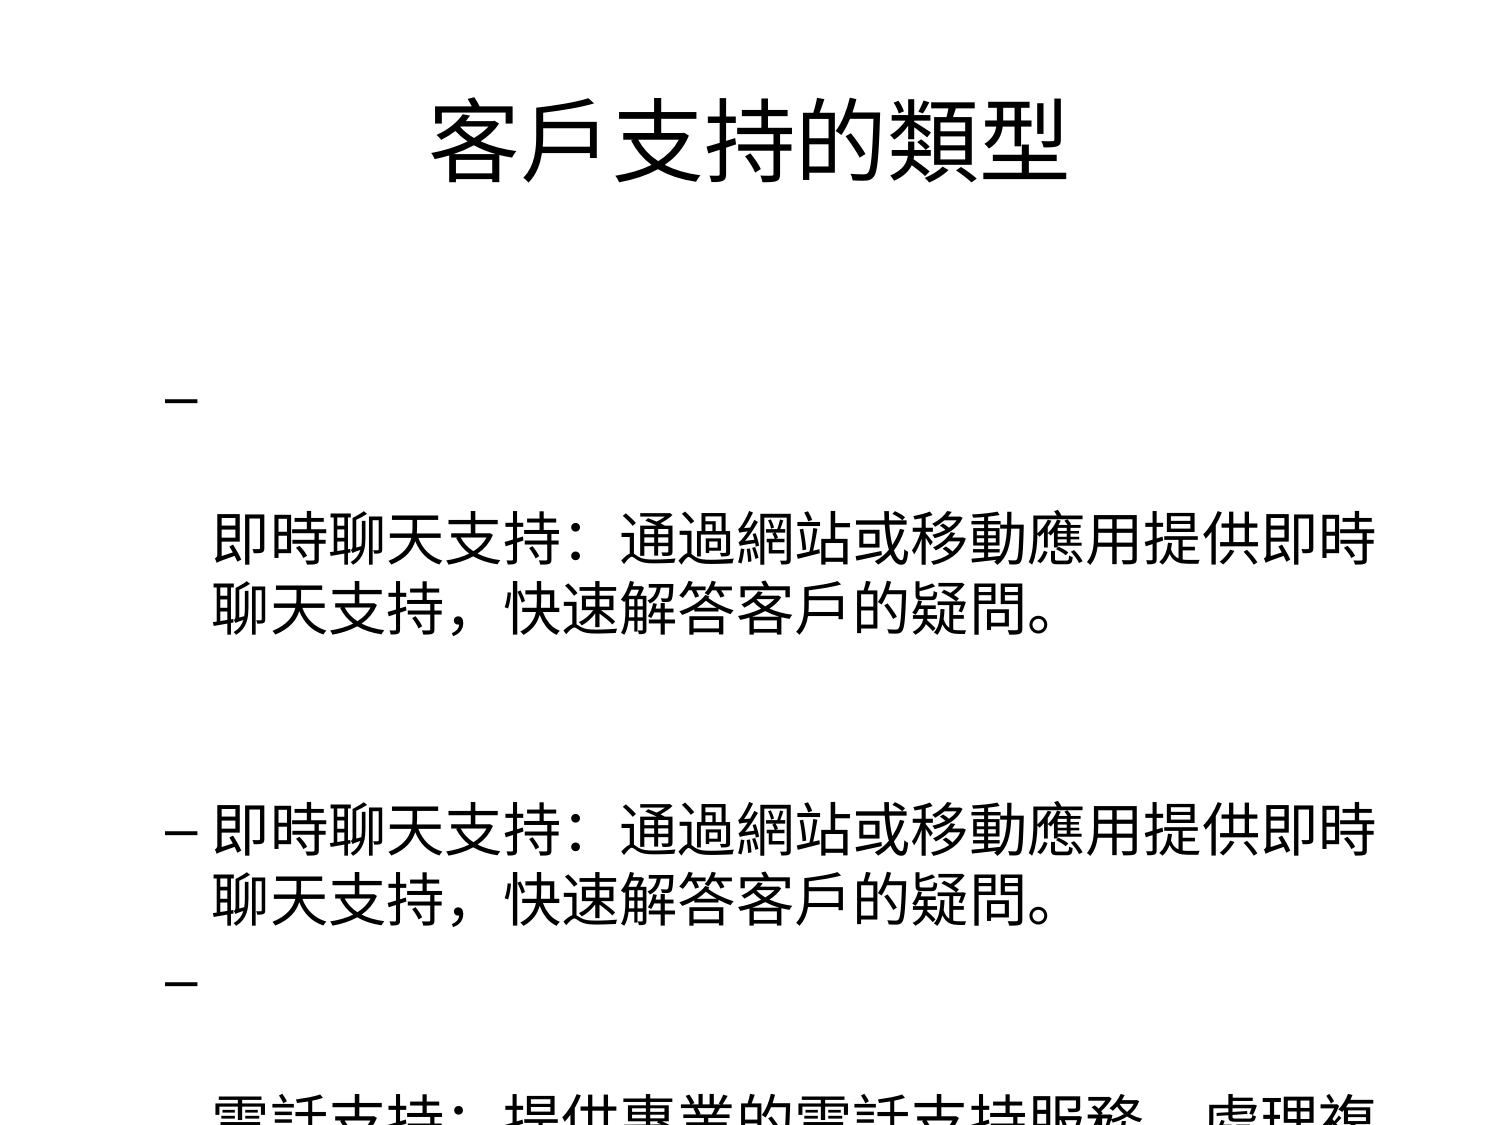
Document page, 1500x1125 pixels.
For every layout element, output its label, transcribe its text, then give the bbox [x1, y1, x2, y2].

list 即時聊天支持：通過網站或移動應用提供即時聊天支持，快速解答客戶的疑問。 即時聊天支持：通過網站或移動應用提供即時聊天支持，快速解答客戶的疑問。 電話支持：提供專業的電話支持服務，處理複雜的問題和投訴。 電話支持：提供專業的電話支持服務，處理複雜的問題和投訴。 電子郵件支持：透過電子郵件提供支持，適合處理非緊急問題和跟進服務。 電子郵件支持：透過電子郵件提供支持，適合處理非緊急問題和跟進服務。 自助服務：設置在線知識庫和常見問題解答（FAQ），幫助客戶自主解決問題。 自助服務：設置在線知識庫和常見問題解答（FAQ），幫助客戶自主解決問題。 [75, 262, 1425, 1005]
title 客戶支持的類型 [75, 45, 1425, 233]
